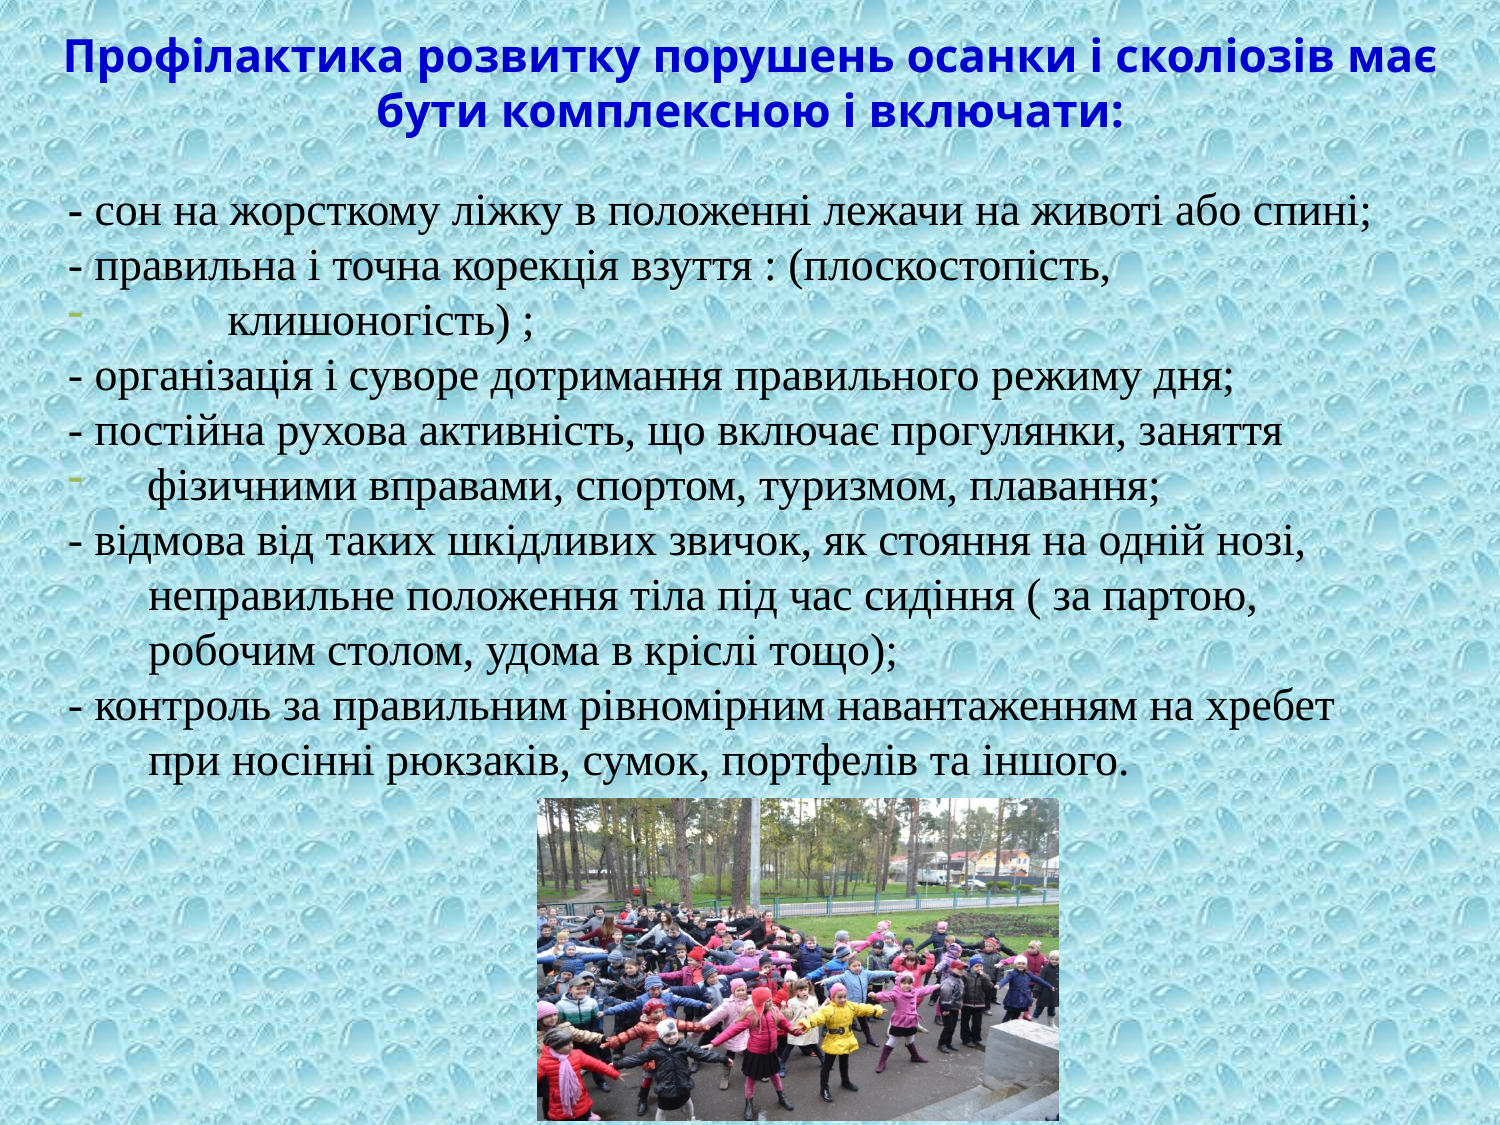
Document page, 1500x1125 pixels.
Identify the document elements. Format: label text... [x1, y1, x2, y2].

text_box Профілактика розвитку порушень осанки і сколіозів має бути комплексною і включати: [17, 19, 1483, 144]
picture [0, 0, 1500, 1125]
text_box - сон на жорсткому ліжку в положенні лежачи на животі або спині; - правильна і точна корекція взуття : (плоскостопість, клишоногість) ; - організація і суворе дотримання правильного режиму дня; - постійна рухова активність, що включає прогулянки, заняття фізичними вправами, спортом, туризмом, плавання; - відмова від таких шкідливих звичок, як стояння на одній нозі, неправильне положення тіла під час сидіння ( за партою, робочим столом, удома в кріслі тощо); - контроль за правильним рівномірним навантаженням на хребет при носінні рюкзаків, сумок, портфелів та іншого. [53, 172, 1500, 793]
